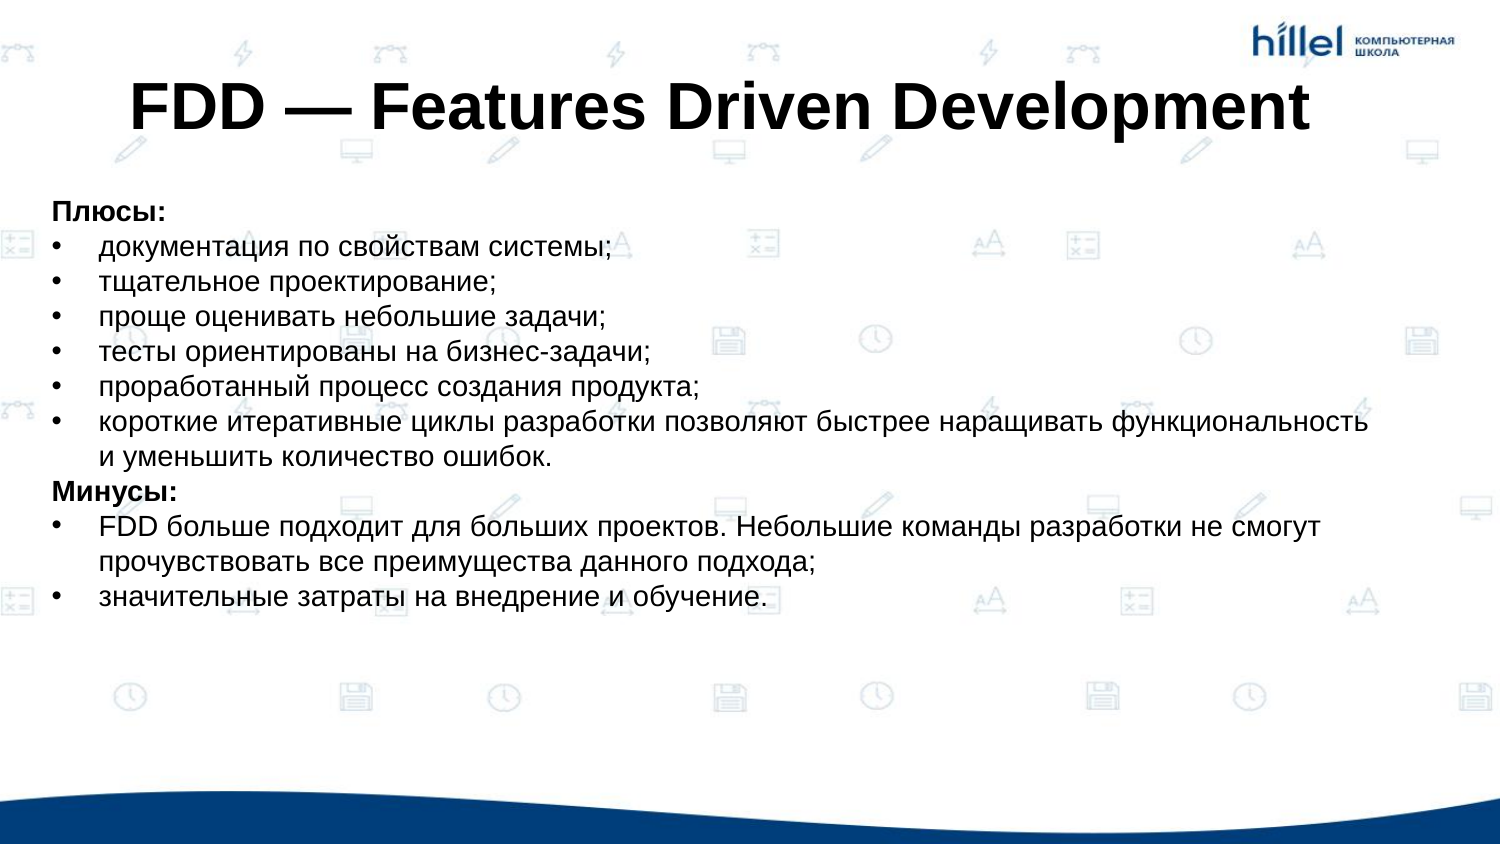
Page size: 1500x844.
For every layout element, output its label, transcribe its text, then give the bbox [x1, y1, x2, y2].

picture [0, 0, 1500, 844]
text_box Плюсы: документация по свойствам системы; тщательное проектирование; проще оценивать небольшие задачи; тесты ориентированы на бизнес-задачи; проработанный процесс создания продукта; короткие итеративные циклы разработки позволяют быстрее наращивать функциональность и уменьшить количество ошибок. Минусы: FDD больше подходит для больших проектов. Небольшие команды разработки не смогут прочувствовать все преимущества данного подхода; значительные затраты на внедрение и обучение. [36, 185, 1405, 655]
text_box FDD — Features Driven Development [114, 55, 1374, 150]
